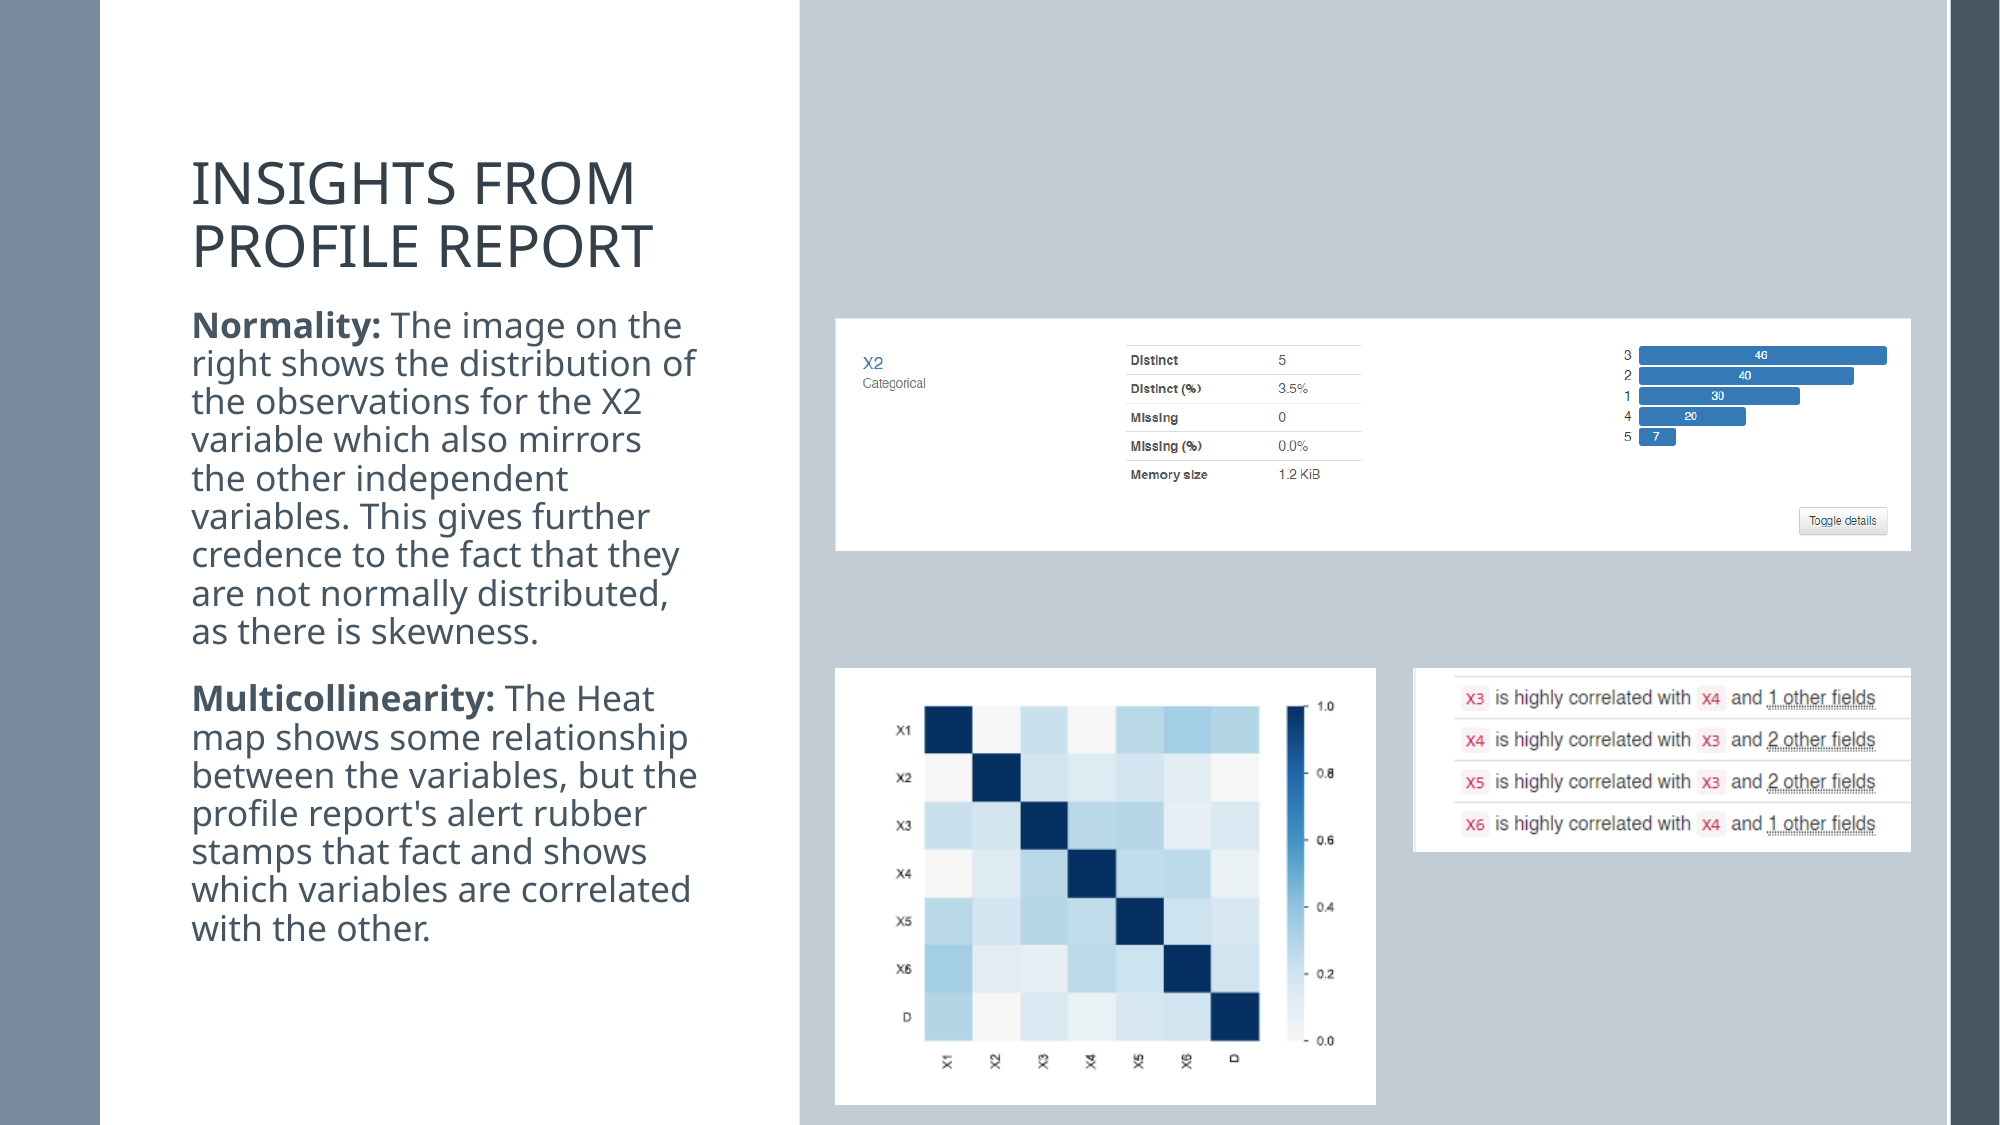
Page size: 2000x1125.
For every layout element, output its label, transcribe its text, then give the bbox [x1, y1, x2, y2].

picture [1413, 668, 1911, 852]
picture [835, 668, 1376, 1105]
list Normality: The image on the right shows the distribution of the observations for the X2 variable which also mirrors the other independent variables. This gives further credence to the fact that they are not normally distributed, as there is skewness. Multicollinearity: The Heat map shows some relationship between the variables, but the profile report's alert rubber stamps that fact and shows which variables are correlated with the other. [176, 299, 717, 1013]
title Insights from profile report [176, 62, 717, 288]
picture [835, 318, 1911, 551]
